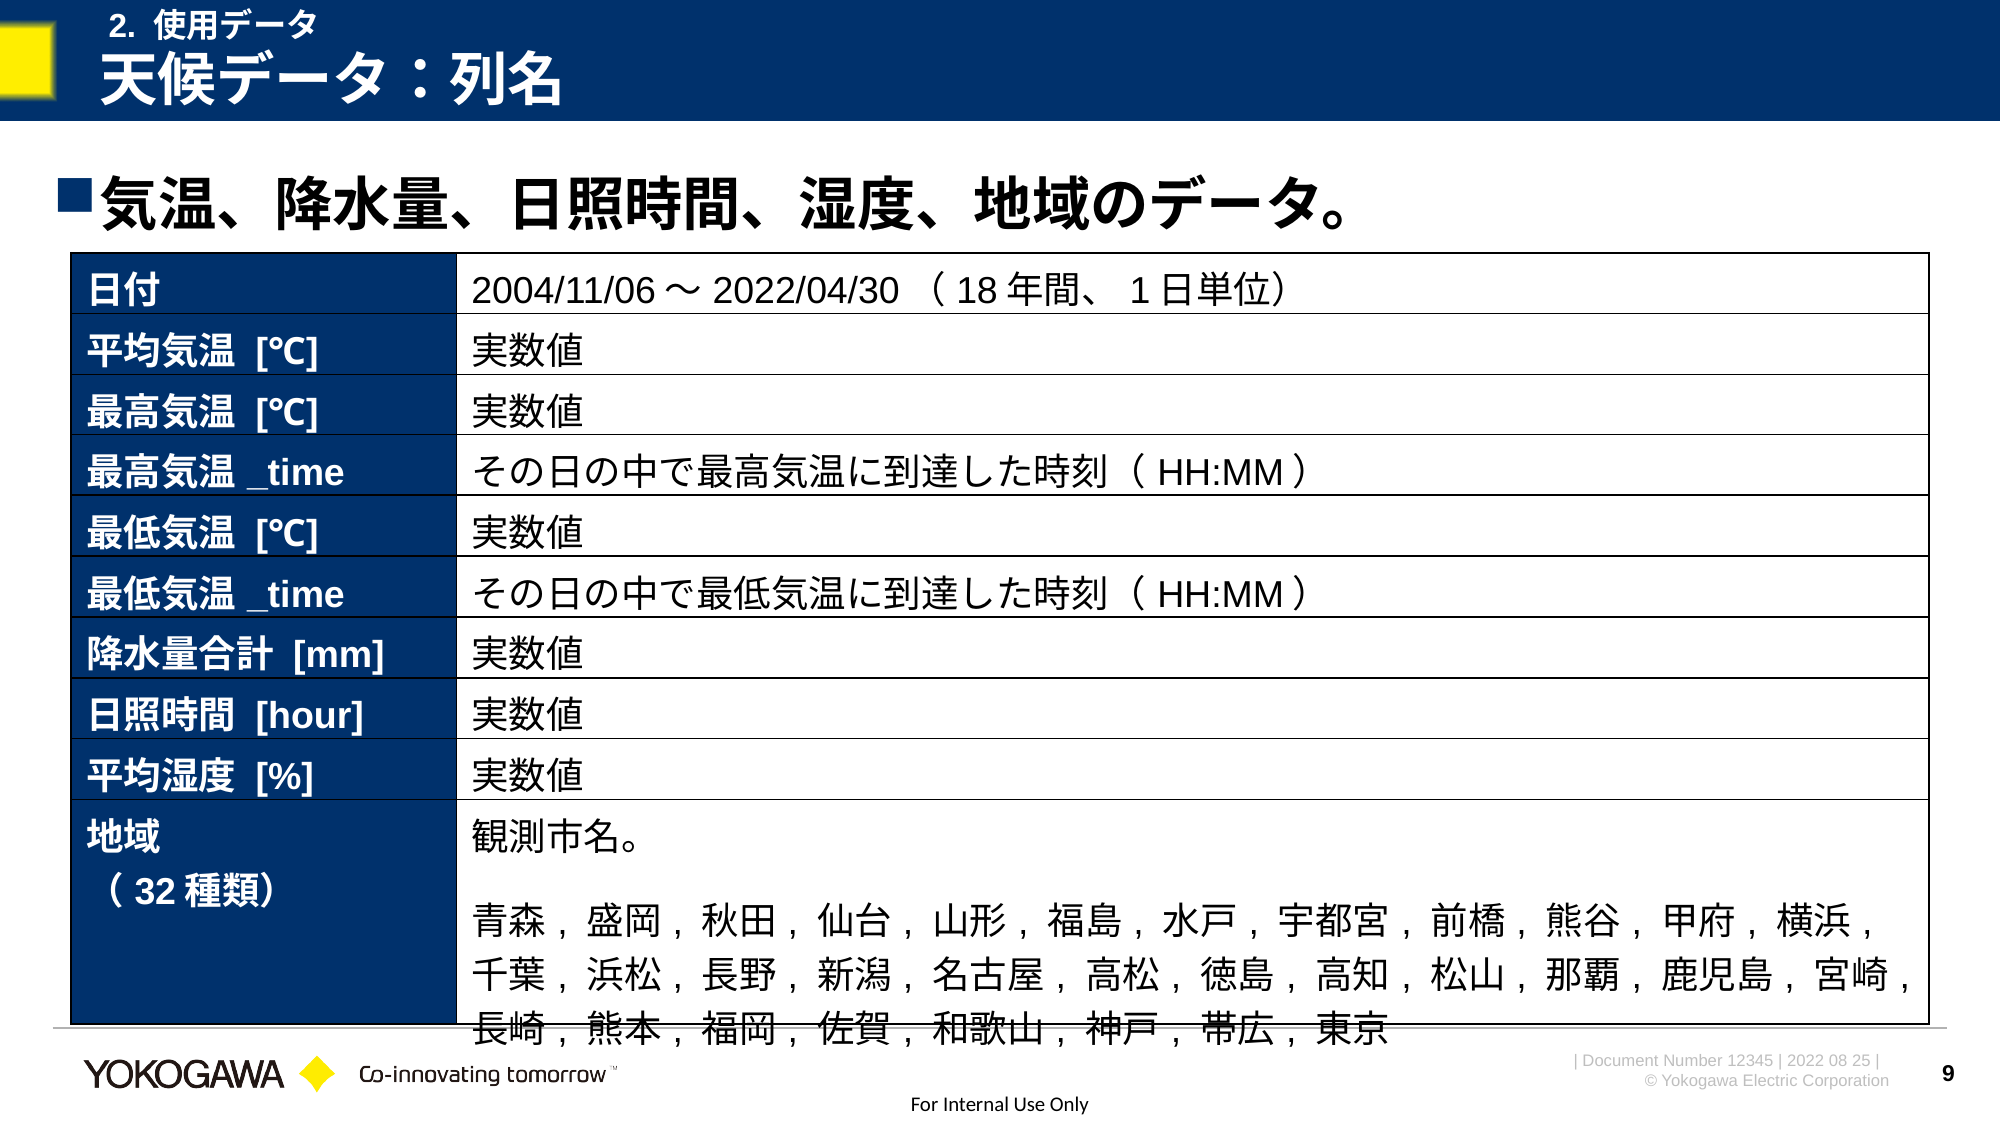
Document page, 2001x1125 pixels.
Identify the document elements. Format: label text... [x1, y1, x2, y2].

text_box 2. 使用データ [93, 0, 559, 52]
table_cell 地域 （32種類） [72, 800, 456, 1023]
table_cell 最低気温 [℃] [72, 496, 456, 555]
picture [83, 1055, 617, 1093]
table_cell その日の中で最高気温に到達した時刻（HH:MM） [457, 435, 1928, 494]
slide_number 9 [1904, 1042, 1970, 1103]
table_cell 実数値 [457, 618, 1928, 677]
table_cell 最低気温_time [72, 557, 456, 616]
title 天候データ：列名 [84, 39, 1955, 125]
table_cell その日の中で最低気温に到達した時刻（HH:MM） [457, 557, 1928, 616]
table_cell 実数値 [457, 375, 1928, 434]
table_cell 最高気温_time [72, 435, 456, 494]
table_cell 観測市名。 青森, 盛岡, 秋田, 仙台, 山形, 福島, 水戸, 宇都宮, 前橋, 熊谷, 甲府, 横浜, 千葉, 浜松, 長野, 新潟, 名古屋, 高松, 徳島, 高知, 松山, 那覇, 鹿児島, 宮崎, 長崎, 熊本, 福岡, 佐賀, 和歌山, 神戸, 帯広, 東京 [457, 800, 1928, 1023]
table_header 2004/11/06～2022/04/30（18年間、1日単位） [457, 254, 1928, 313]
table_cell 平均気温 [℃] [72, 314, 456, 374]
table_cell 最高気温 [℃] [72, 375, 456, 434]
table_cell 実数値 [457, 739, 1928, 799]
text_box 気温、降水量、日照時間、湿度、地域のデータ。 [38, 167, 1955, 253]
table_cell 実数値 [457, 679, 1928, 738]
table_cell 平均湿度 [%] [72, 739, 456, 799]
table_cell 実数値 [457, 314, 1928, 374]
table_cell 実数値 [457, 496, 1928, 555]
table_cell 降水量合計 [mm] [72, 618, 456, 677]
table_cell 日照時間 [hour] [72, 679, 456, 738]
table_header 日付 [72, 254, 456, 313]
picture [0, 6, 69, 115]
